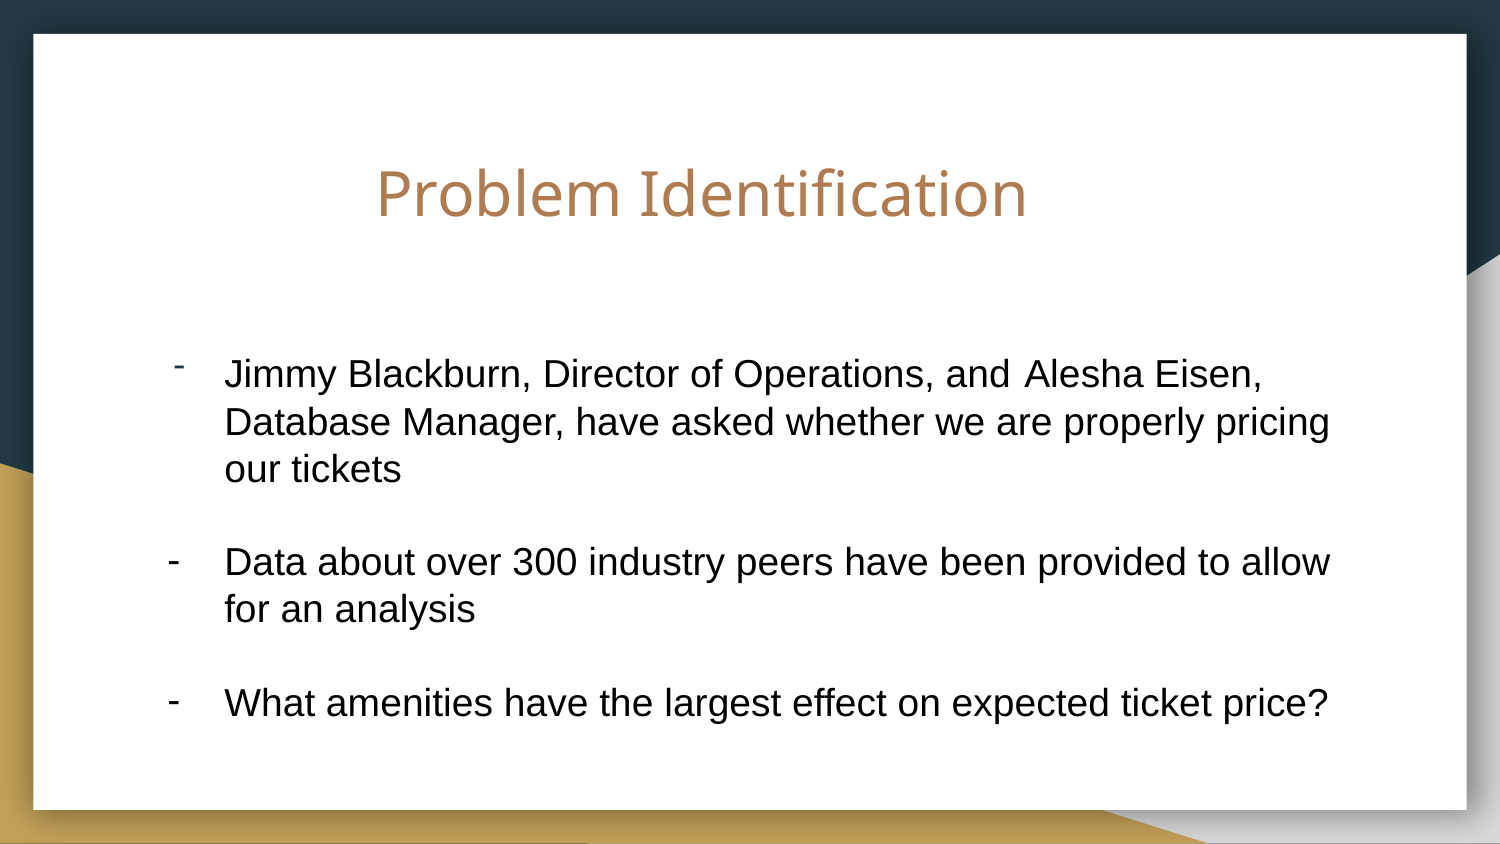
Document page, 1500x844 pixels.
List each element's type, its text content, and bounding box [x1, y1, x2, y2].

title Problem Identification [134, 138, 1366, 296]
list Jimmy Blackburn, Director of Operations, and Alesha Eisen, Database Manager, have asked whether we are properly pricing our tickets Data about over 300 industry peers have been provided to allow for an analysis What amenities have the largest effect on expected ticket price? [134, 326, 1366, 729]
